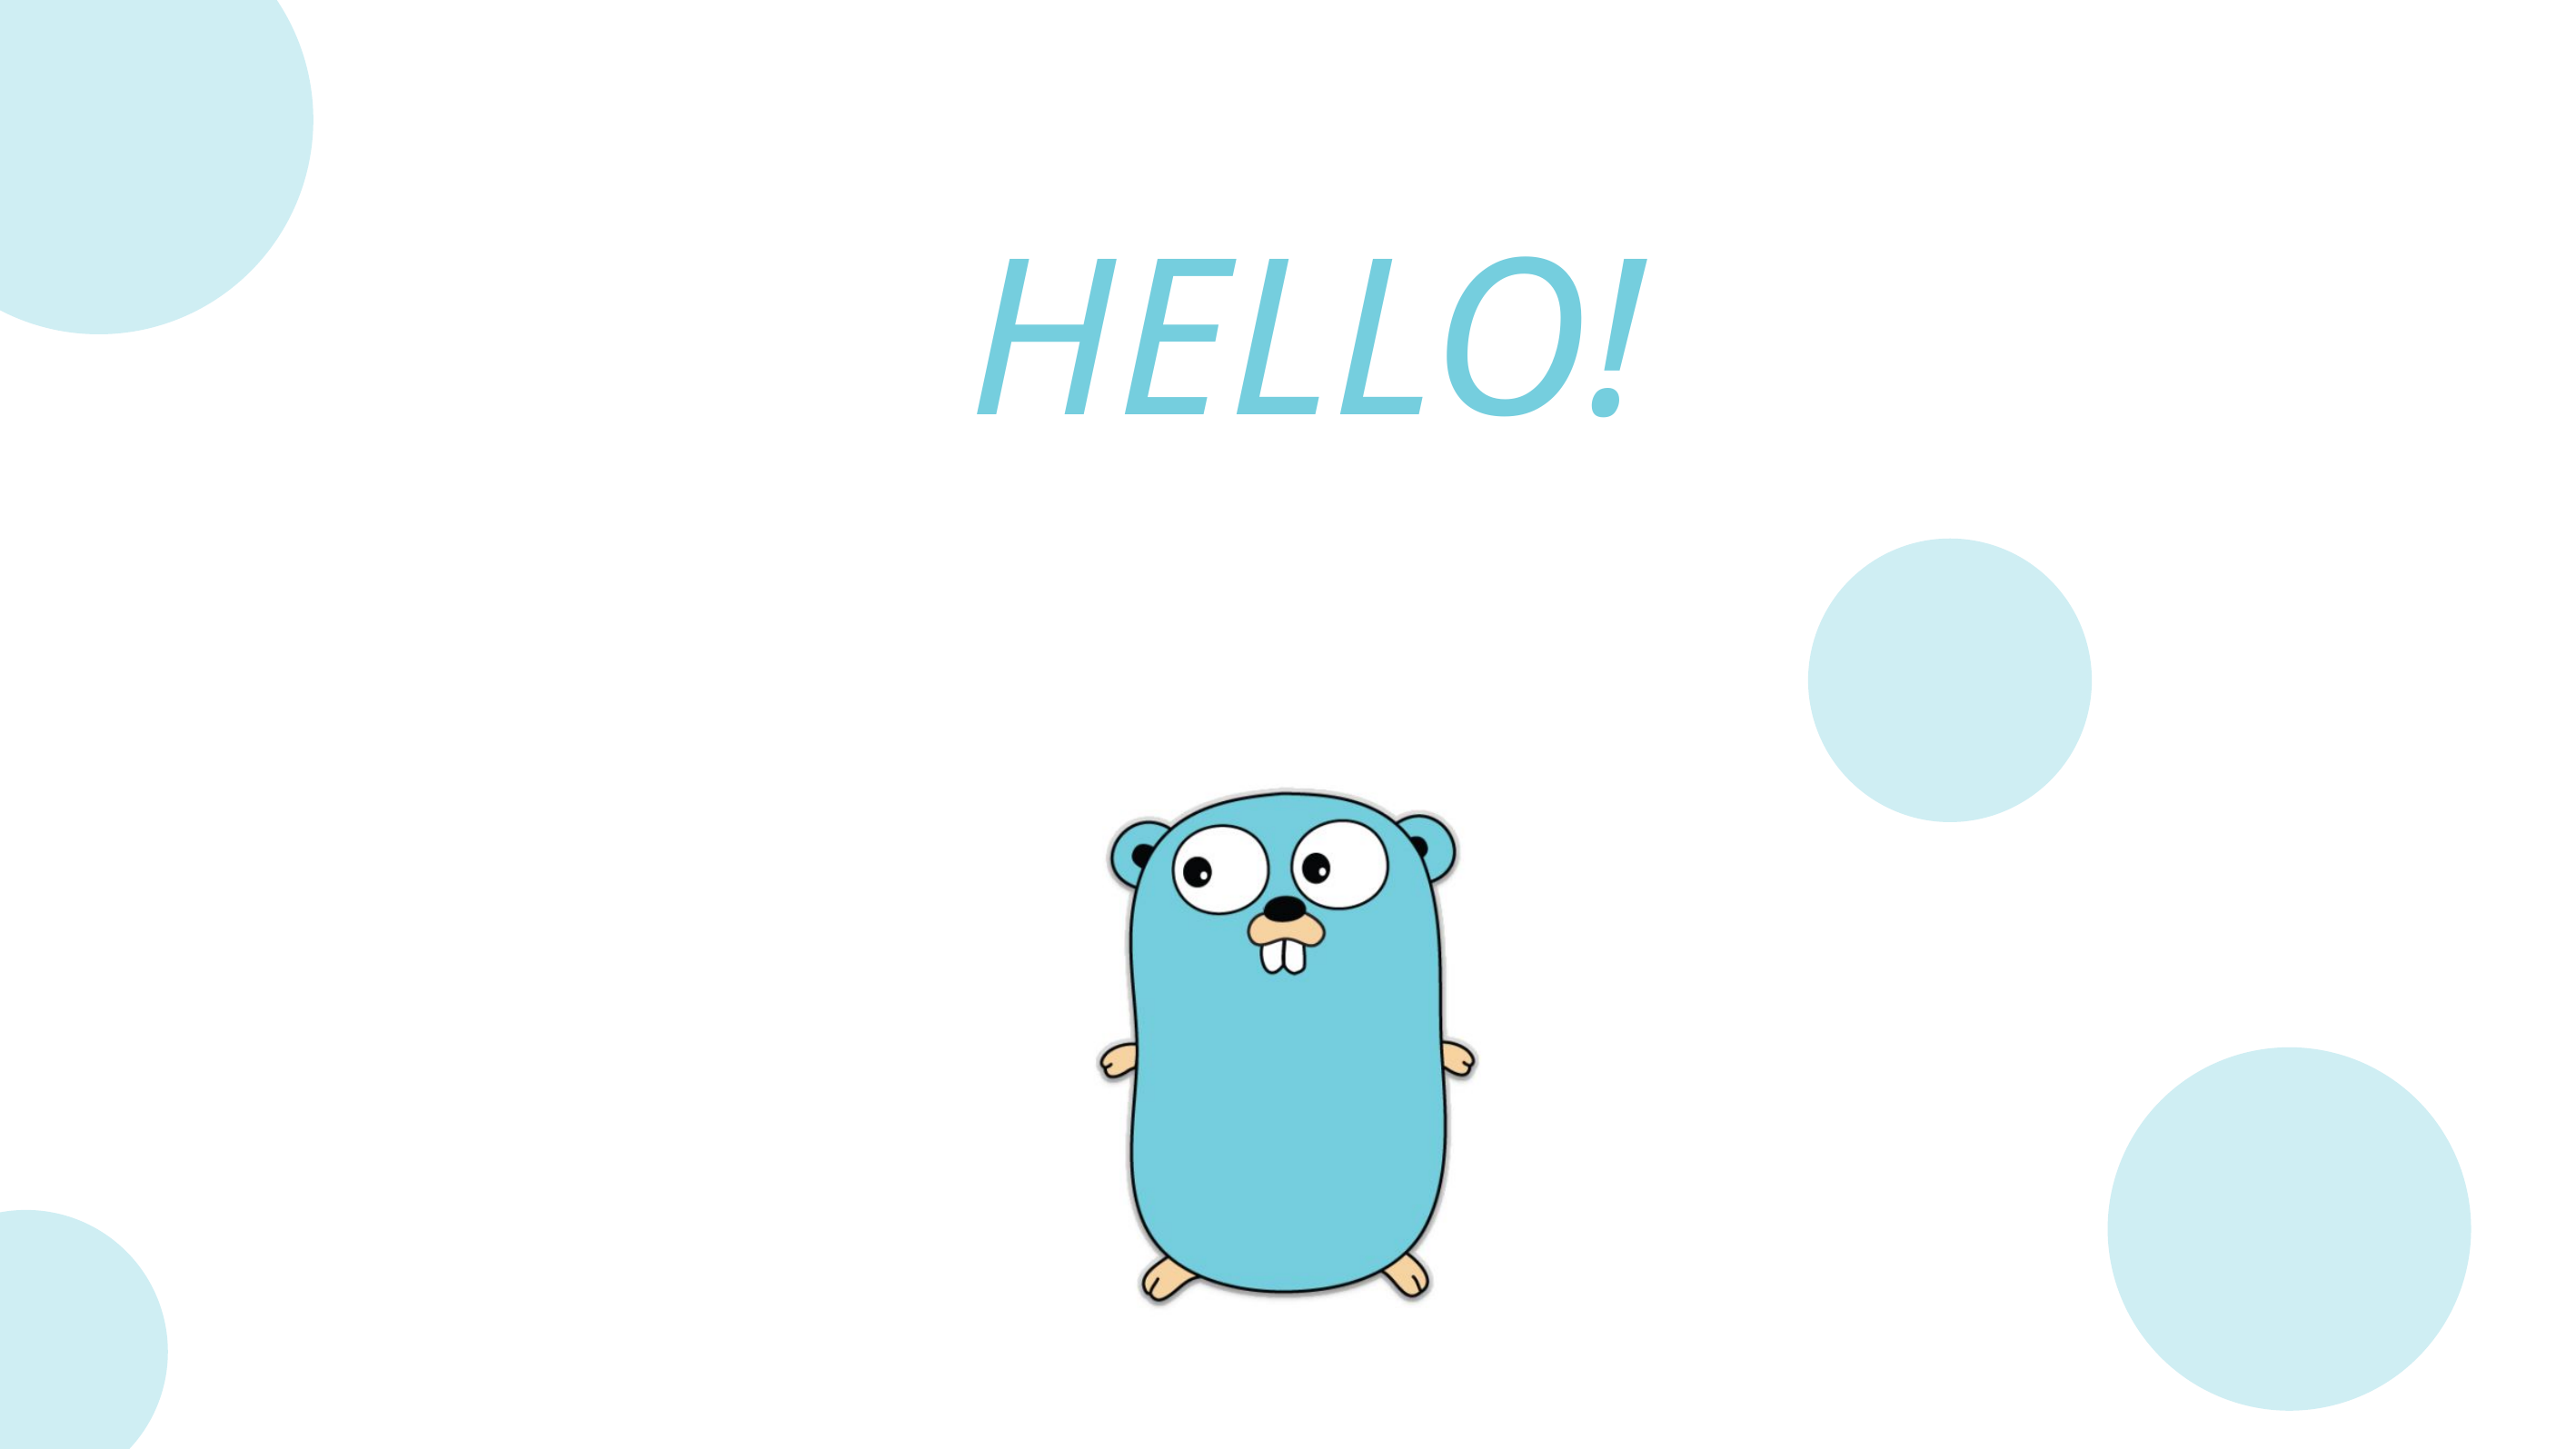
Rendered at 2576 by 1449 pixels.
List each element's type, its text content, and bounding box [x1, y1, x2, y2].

text_box [2106, 1046, 2472, 1412]
text_box [0, 0, 314, 336]
picture [965, 724, 1610, 1368]
text_box [1806, 537, 2094, 823]
text_box [0, 1208, 169, 1449]
text_box HELLO! [954, 190, 1659, 465]
